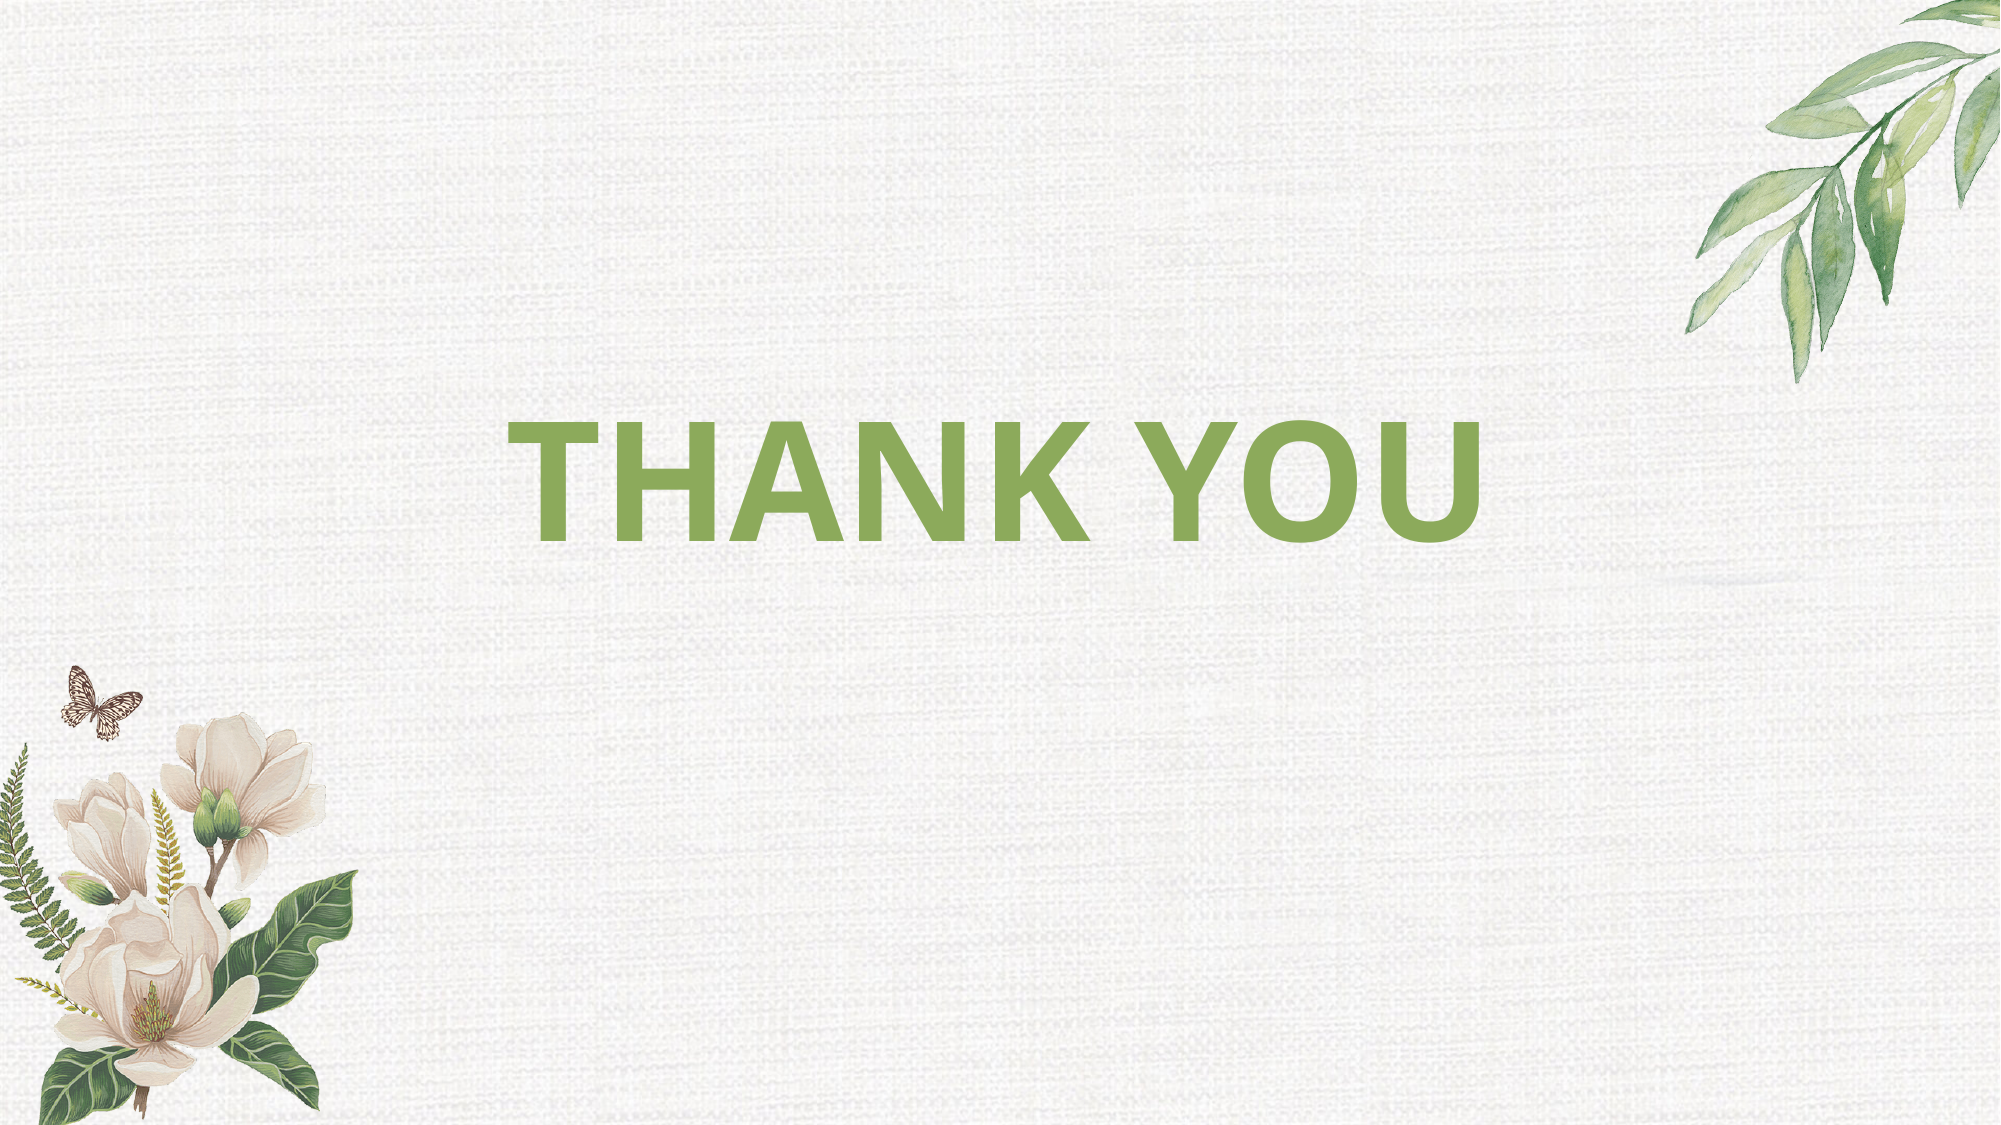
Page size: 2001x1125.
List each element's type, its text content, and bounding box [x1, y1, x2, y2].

text_box THANK YOU [419, 367, 1580, 583]
picture [0, 0, 2001, 1125]
